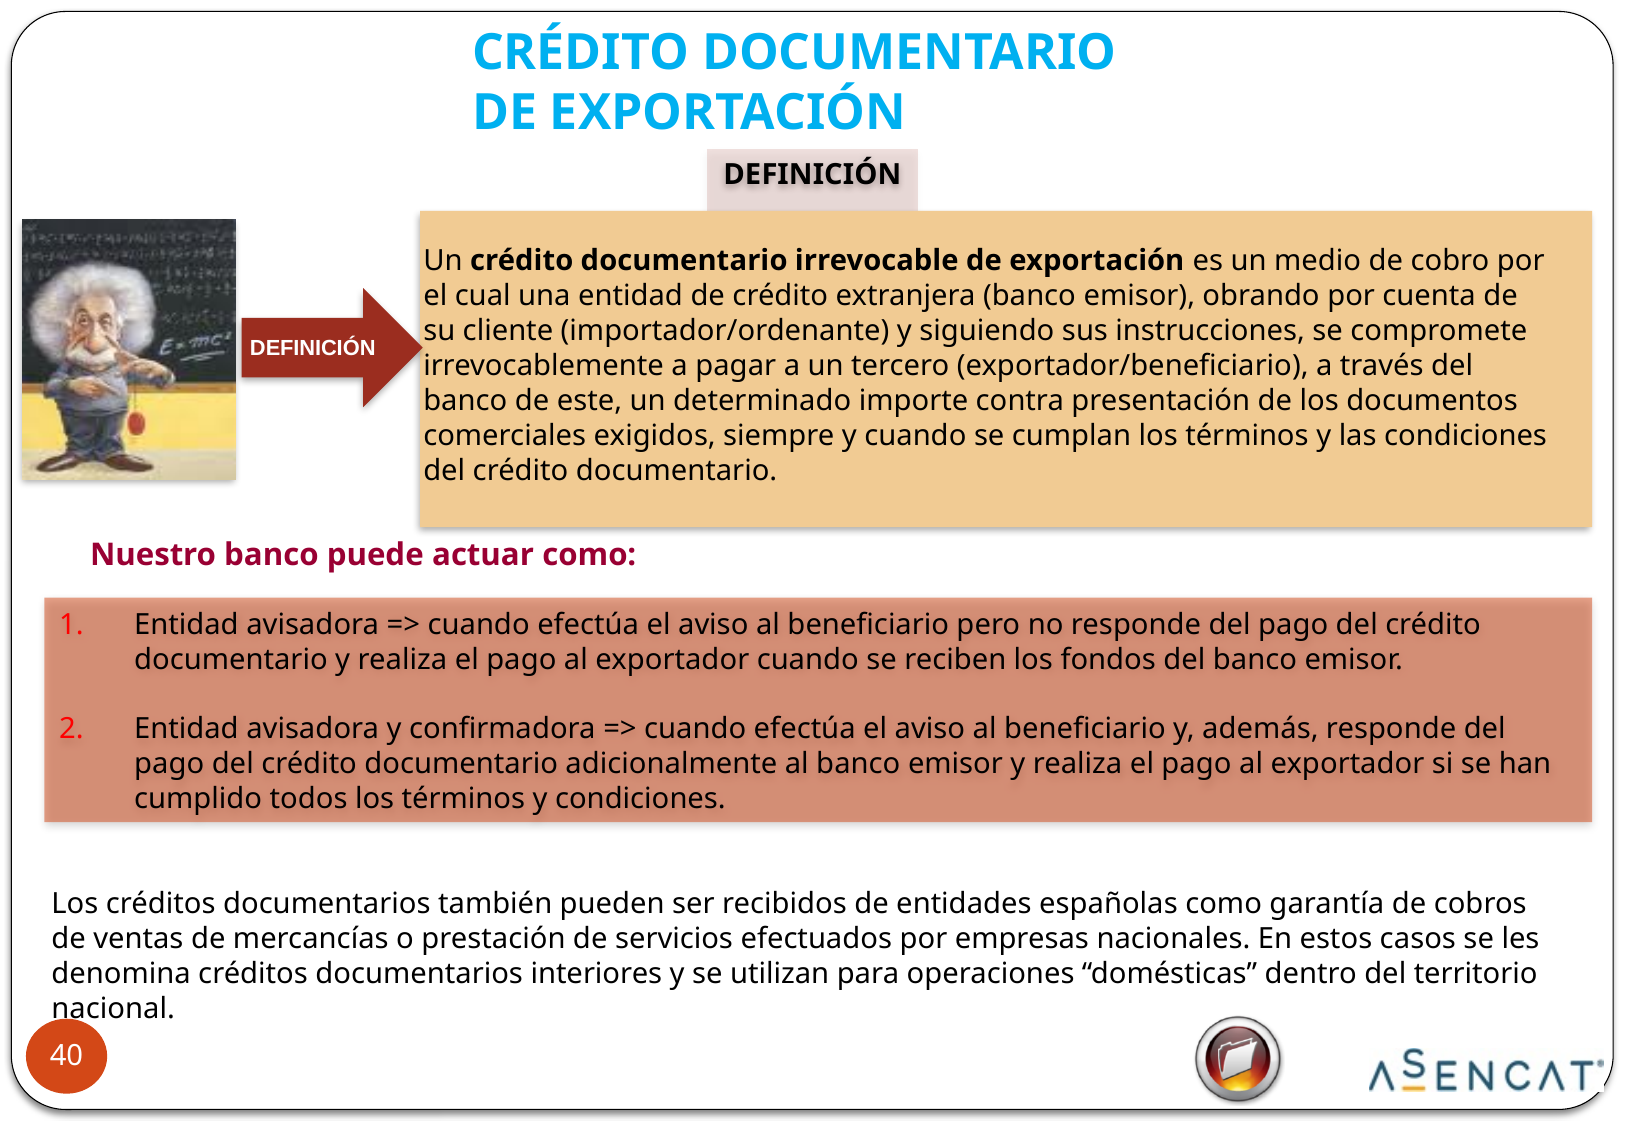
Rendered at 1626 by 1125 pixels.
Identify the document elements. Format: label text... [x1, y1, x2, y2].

text_box Entidad avisadora => cuando efectúa el aviso al beneficiario pero no responde del pago del crédito documentario y realiza el pago al exportador cuando se reciben los fondos del banco emisor. Entidad avisadora y confirmadora => cuando efectúa el aviso al beneficiario y, además, responde del pago del crédito documentario adicionalmente al banco emisor y realiza el pago al exportador si se han cumplido todos los términos y condiciones. [44, 597, 1593, 823]
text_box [22, 219, 423, 480]
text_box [408, 210, 1593, 528]
picture [1190, 1011, 1285, 1106]
text_box CRÉDITO DOCUMENTARIO DE EXPORTACIÓN [457, 12, 1145, 148]
picture [1369, 1048, 1604, 1092]
slide_number 40 [25, 1018, 108, 1094]
title DEFINICIÓN [707, 149, 918, 208]
text_box Los créditos documentarios también pueden ser recibidos de entidades españolas como garantía de cobros de ventas de mercancías o prestación de servicios efectuados por empresas nacionales. En estos casos se les denomina créditos documentarios interiores y se utilizan para operaciones “domésticas” dentro del territorio nacional. [36, 877, 1575, 1067]
text_box Nuestro banco puede actuar como: [75, 527, 653, 580]
